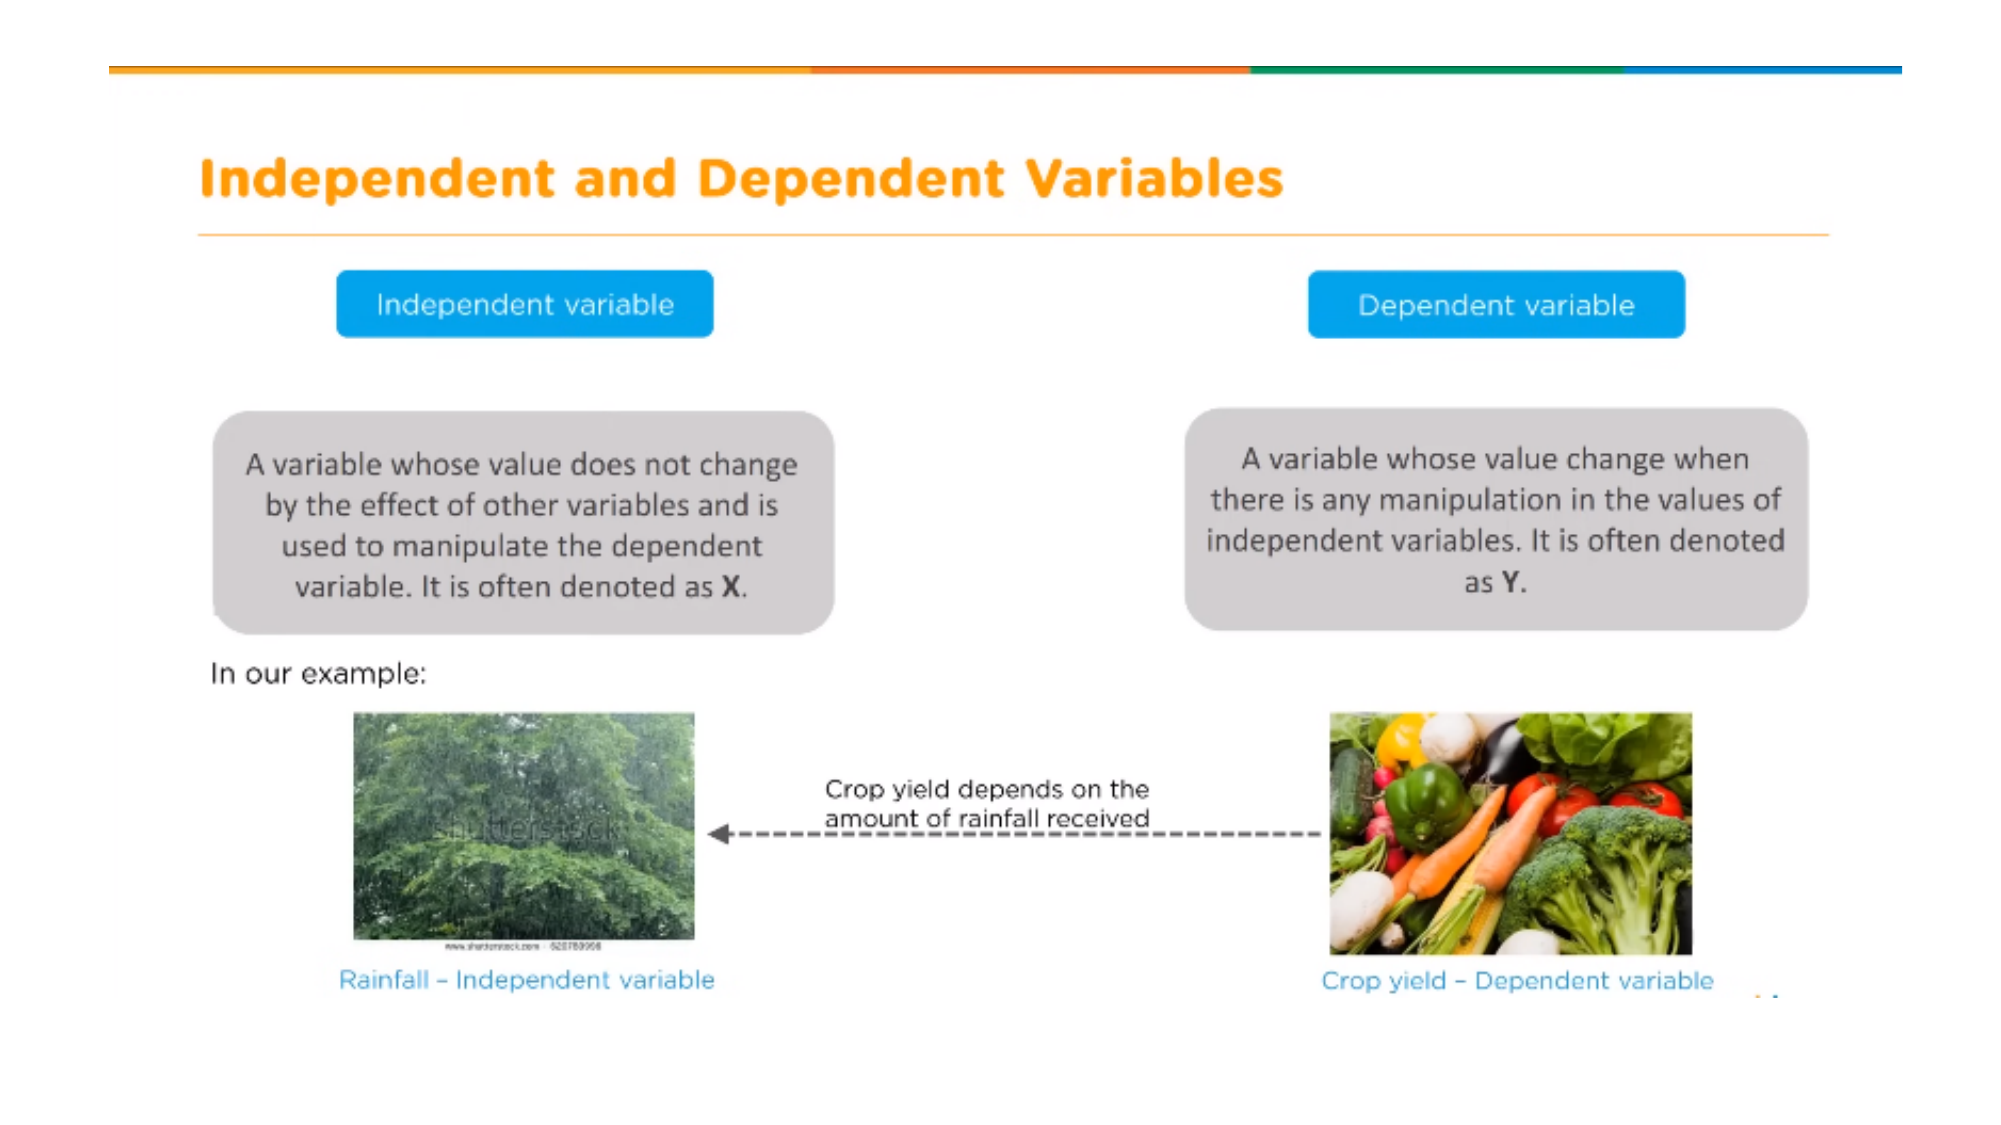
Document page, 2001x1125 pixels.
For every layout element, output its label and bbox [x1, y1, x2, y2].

picture [109, 66, 1903, 998]
